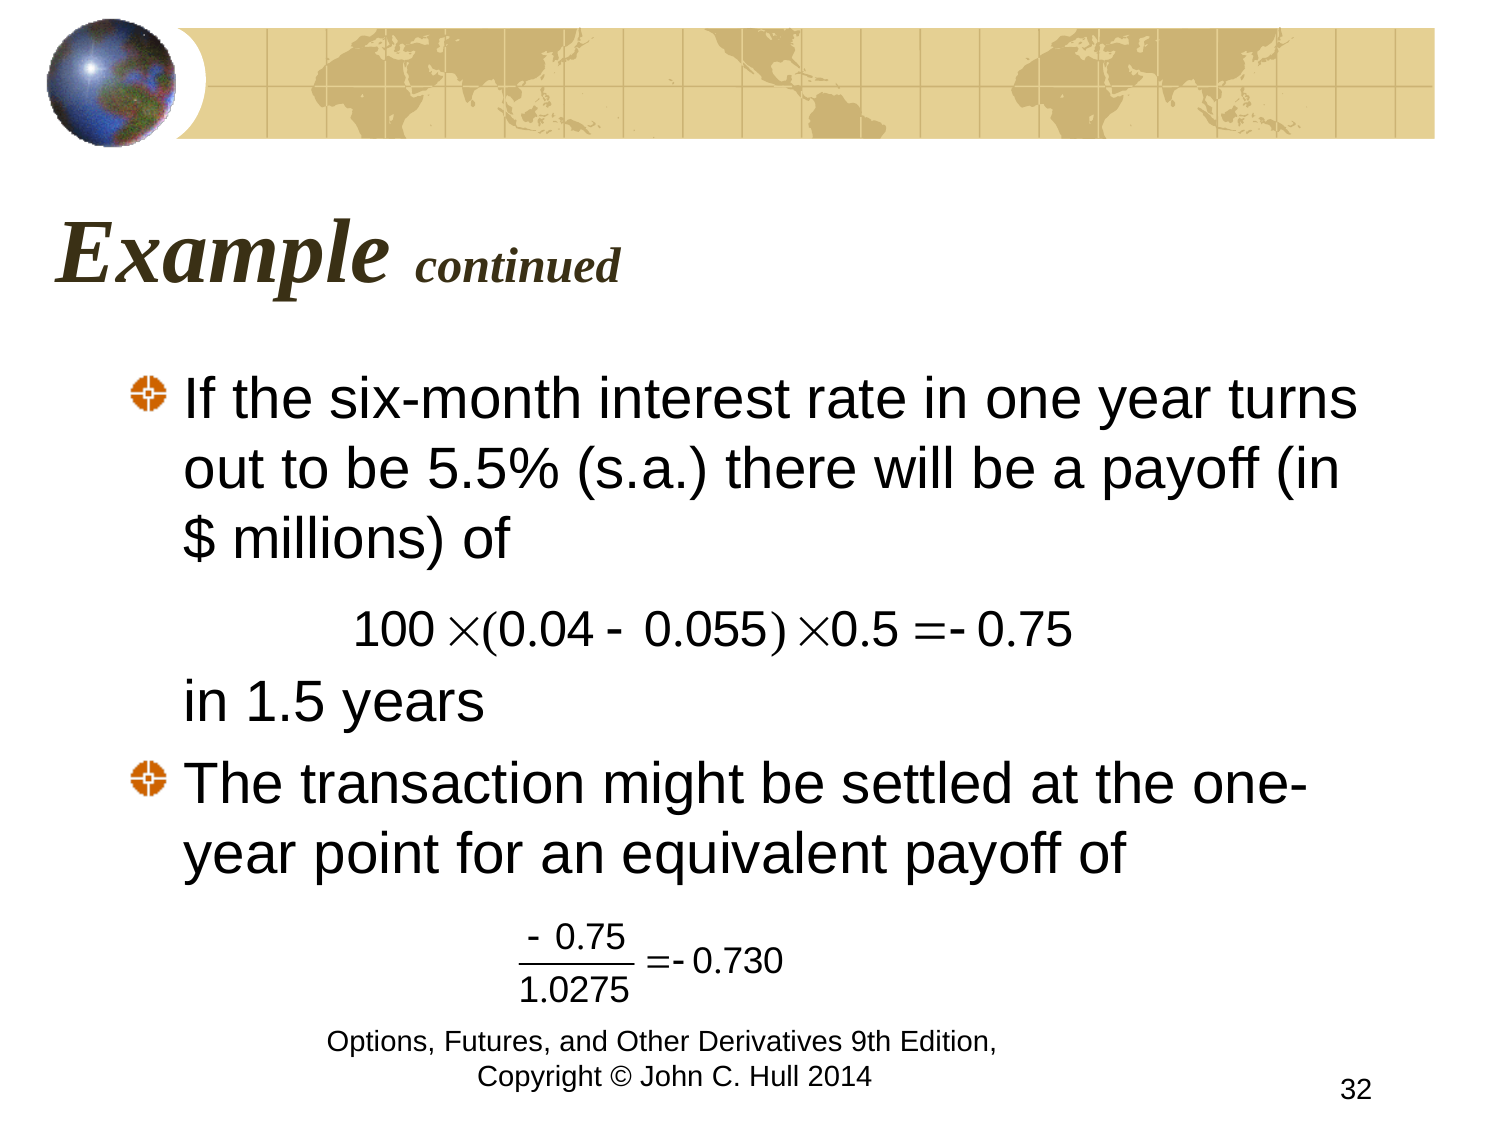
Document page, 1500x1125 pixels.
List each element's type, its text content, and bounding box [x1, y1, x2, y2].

picture [127, 374, 169, 416]
slide_number 32 [1074, 1037, 1388, 1113]
picture [127, 759, 169, 801]
footer Options, Futures, and Other Derivatives 9th Edition, Copyright © John C. Hull 2014 [262, 1024, 1088, 1101]
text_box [512, 912, 793, 1011]
title Example continued [40, 152, 1316, 341]
list If the six-month interest rate in one year turns out to be 5.5% (s.a.) there will be a payoff (in $ millions) of in 1.5 years The transaction might be settled at the one-year point for an equivalent payoff of [112, 352, 1388, 1028]
picture [42, 14, 190, 151]
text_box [348, 599, 1083, 669]
